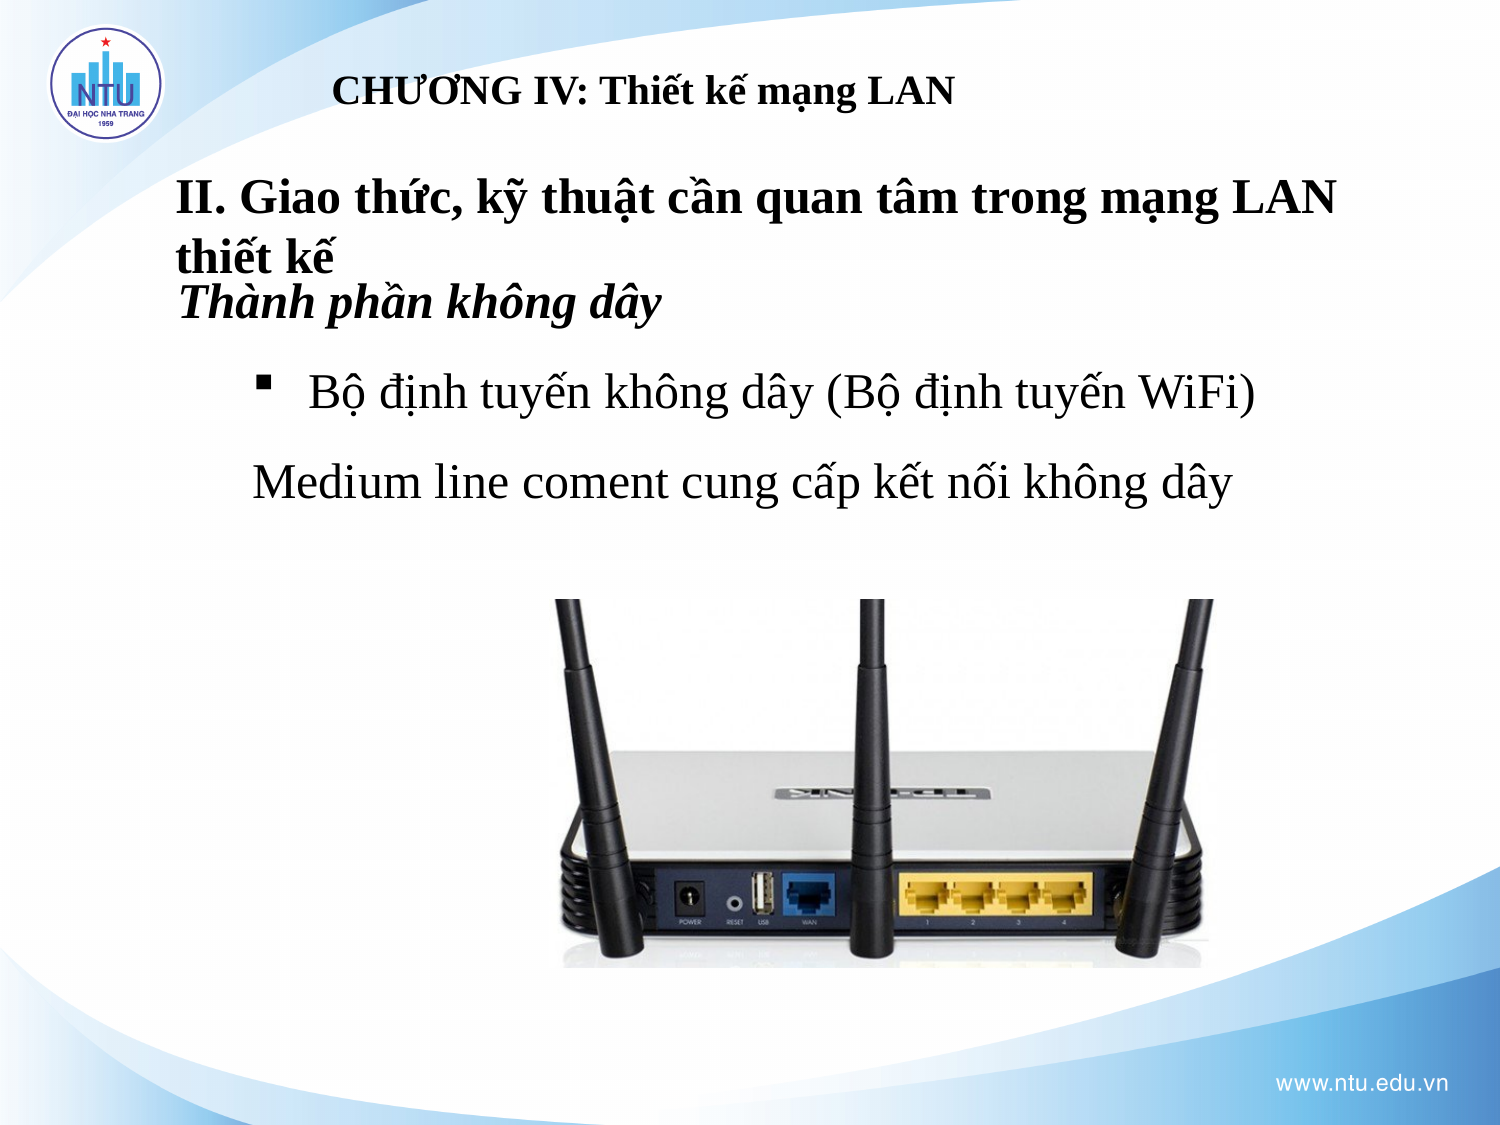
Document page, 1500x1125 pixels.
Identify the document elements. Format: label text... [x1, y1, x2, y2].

picture [0, 0, 1500, 1125]
title CHƯƠNG IV: Thiết kế mạng LAN [187, 37, 1100, 138]
text_box Thành phần không dây Bộ định tuyến không dây (Bộ định tuyến WiFi) Medium line coment cung cấp kết nối không dây [162, 231, 1363, 517]
text_box II. Giao thức, kỹ thuật cần quan tâm trong mạng LAN thiết kế [160, 155, 1448, 291]
